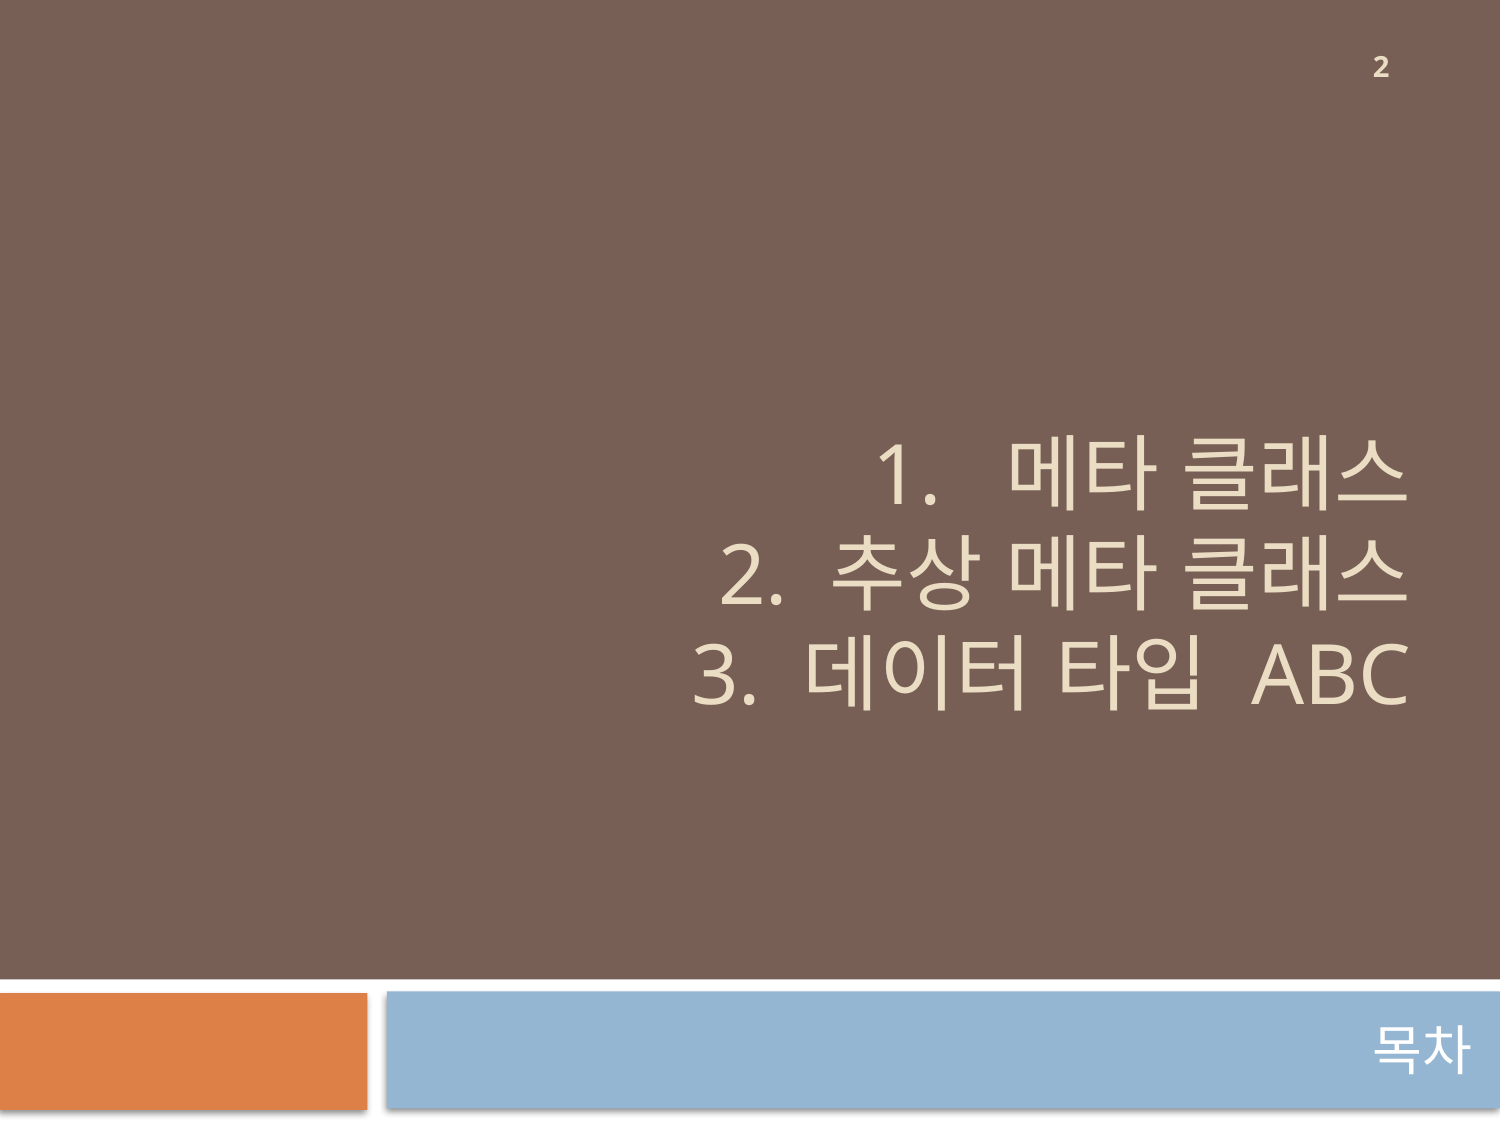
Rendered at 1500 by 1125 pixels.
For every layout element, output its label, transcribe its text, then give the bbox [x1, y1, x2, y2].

title 1. 메타 클래스 2. 추상 메타 클래스 3. 데이터 타입 ABC [123, 90, 1427, 929]
slide_number 2 [1312, 37, 1450, 100]
subtitle 목차 [387, 992, 1488, 1105]
